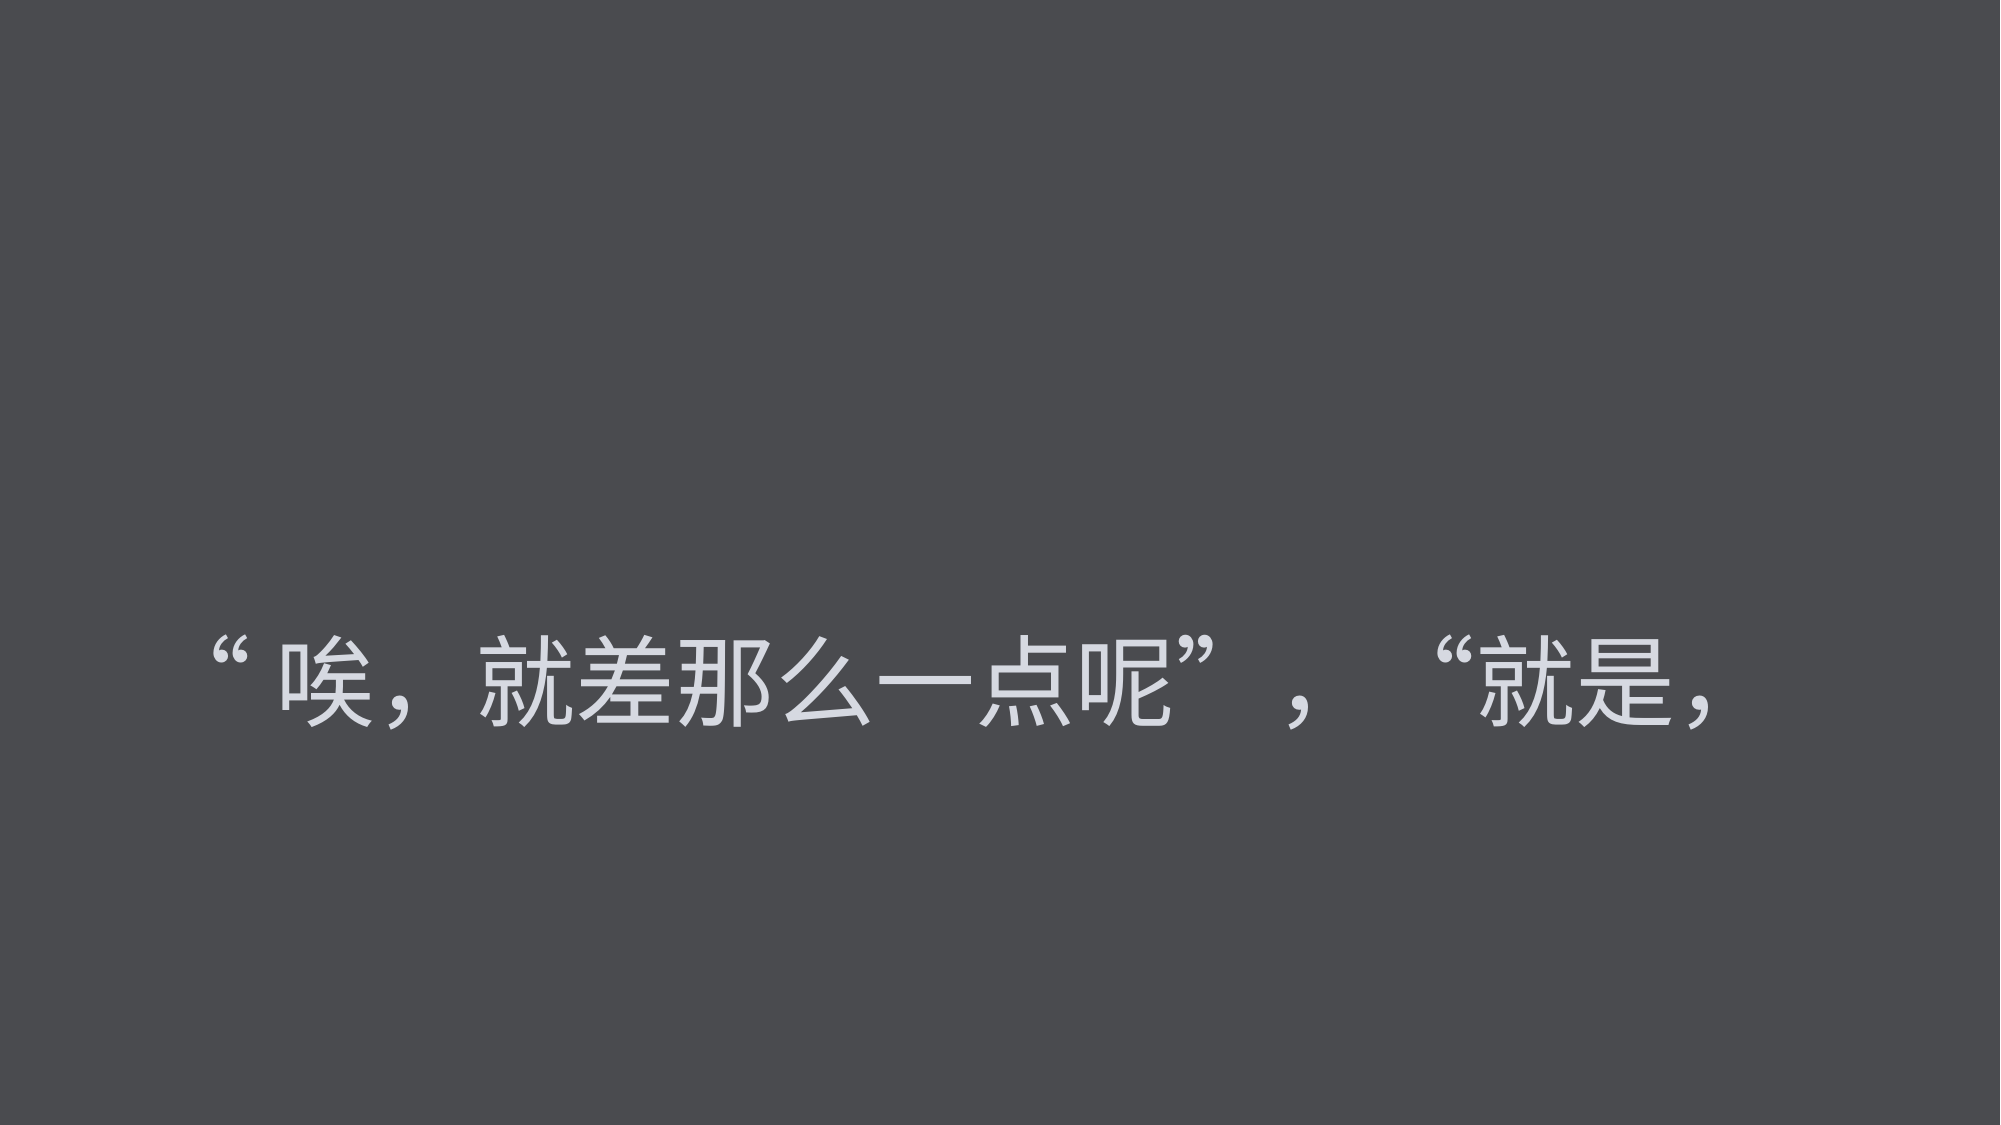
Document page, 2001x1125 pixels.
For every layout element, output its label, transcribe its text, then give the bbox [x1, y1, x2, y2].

title “唉，就差那么一点呢”，“就是， [136, 280, 1862, 749]
